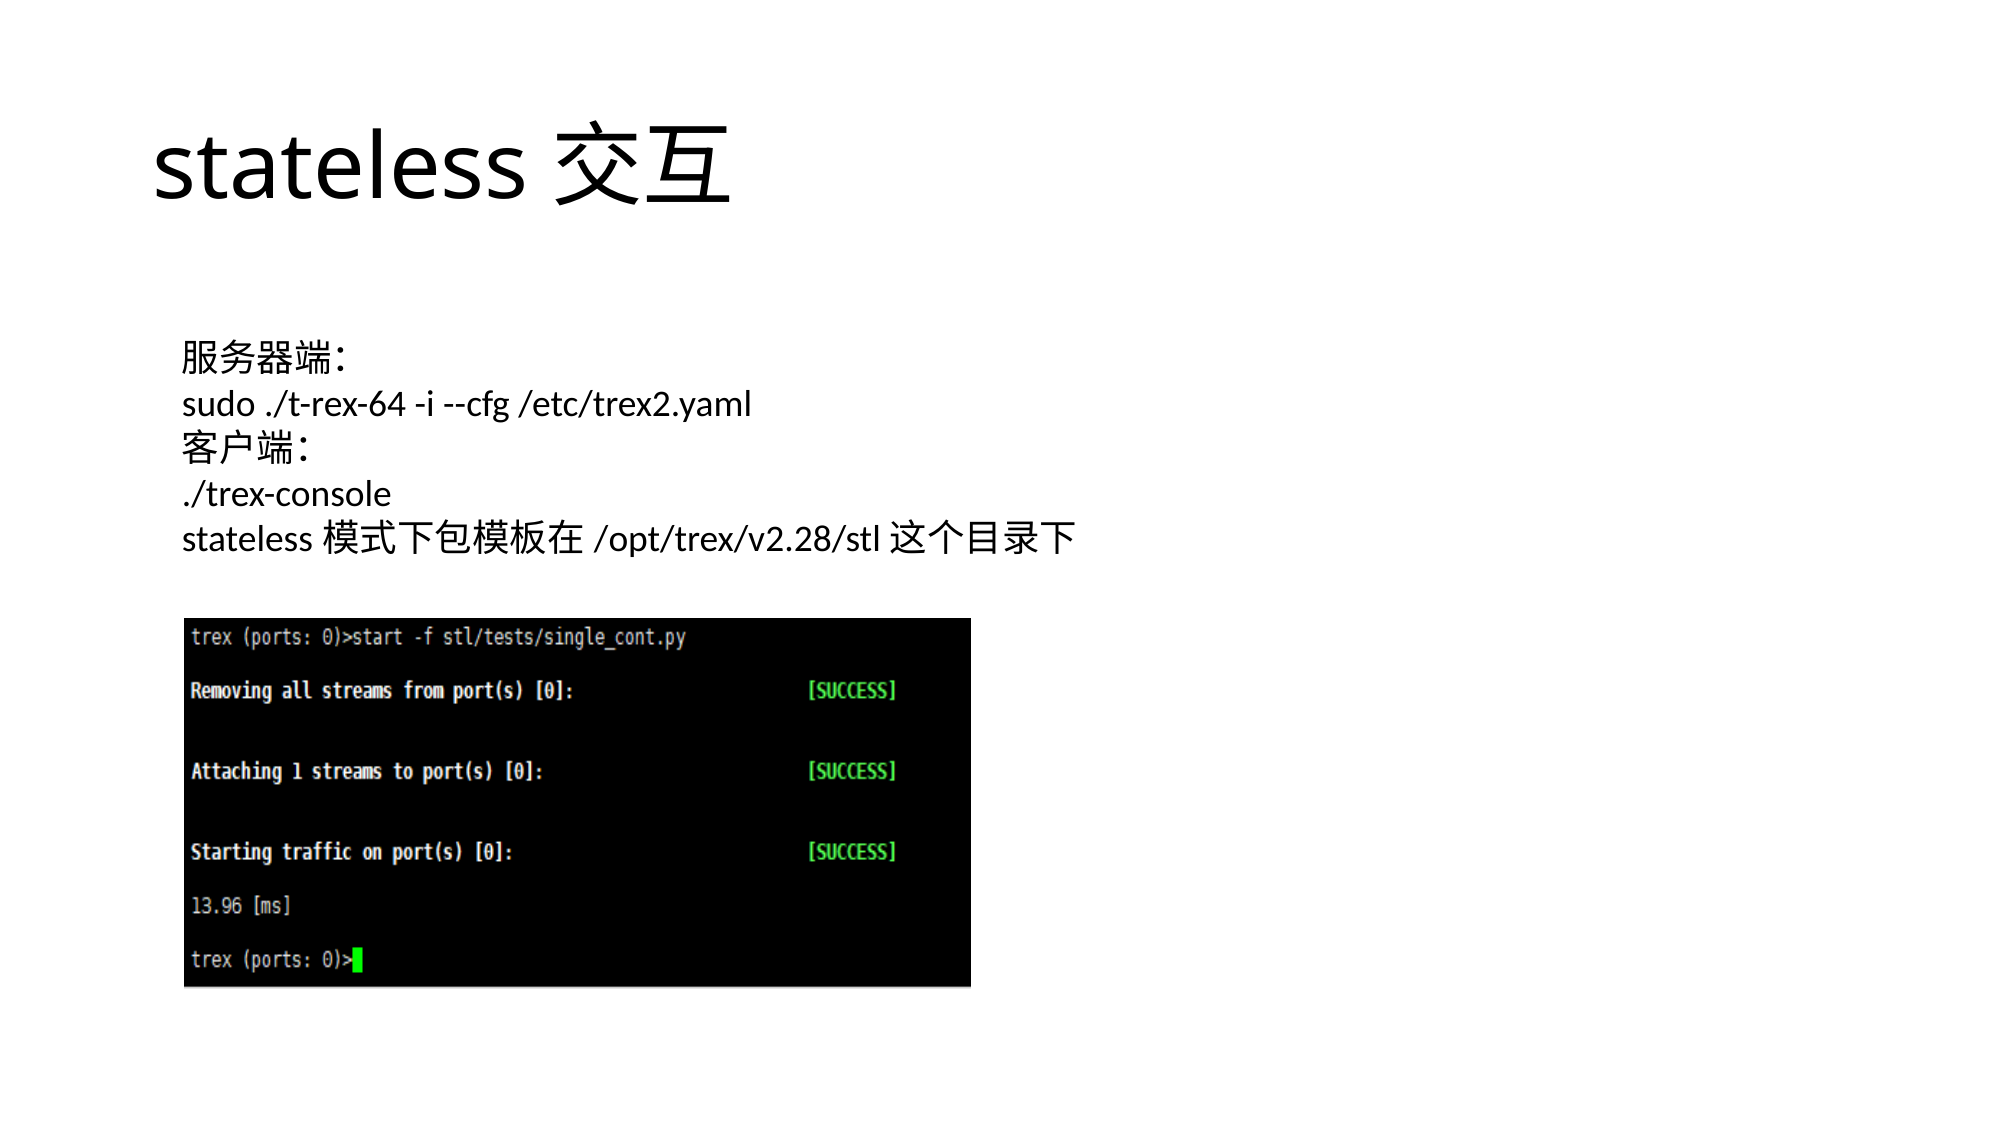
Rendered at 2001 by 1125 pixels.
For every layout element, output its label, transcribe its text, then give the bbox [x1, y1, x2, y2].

text_box 服务器端： sudo ./t-rex-64 -i --cfg /etc/trex2.yaml 客户端： ./trex-console stateless模式下包模板在/opt/trex/v2.28/stl这个目录下 [167, 326, 1271, 567]
title stateless交互 [137, 59, 1863, 278]
picture [184, 618, 971, 990]
